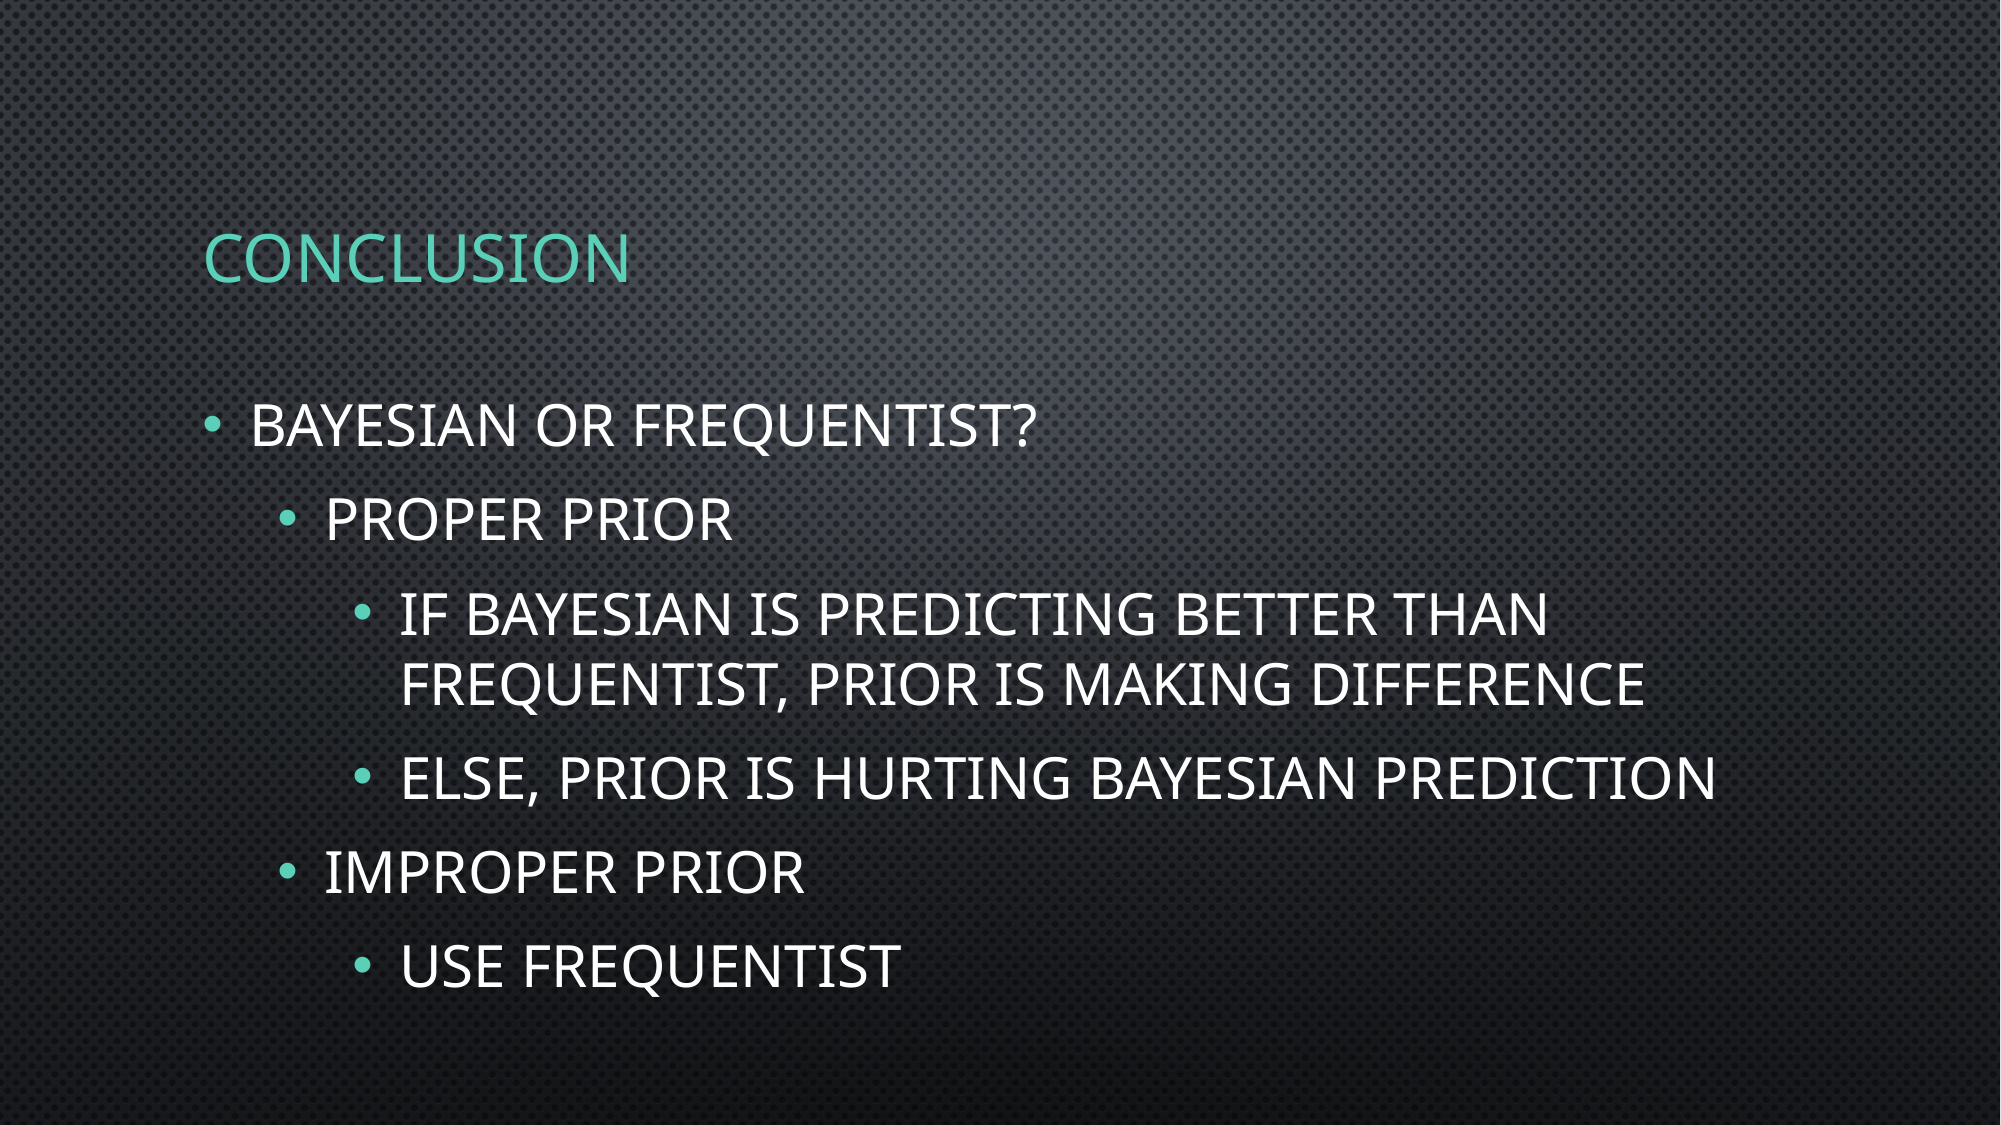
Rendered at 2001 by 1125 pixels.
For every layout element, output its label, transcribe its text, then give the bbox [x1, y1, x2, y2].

title conclusion [187, 99, 1813, 413]
list Bayesian or Frequentist? Proper prior If Bayesian is predicting better than frequentist, prior is making difference Else, prior is hurting Bayesian prediction Improper prior Use frequentist [187, 437, 1813, 950]
